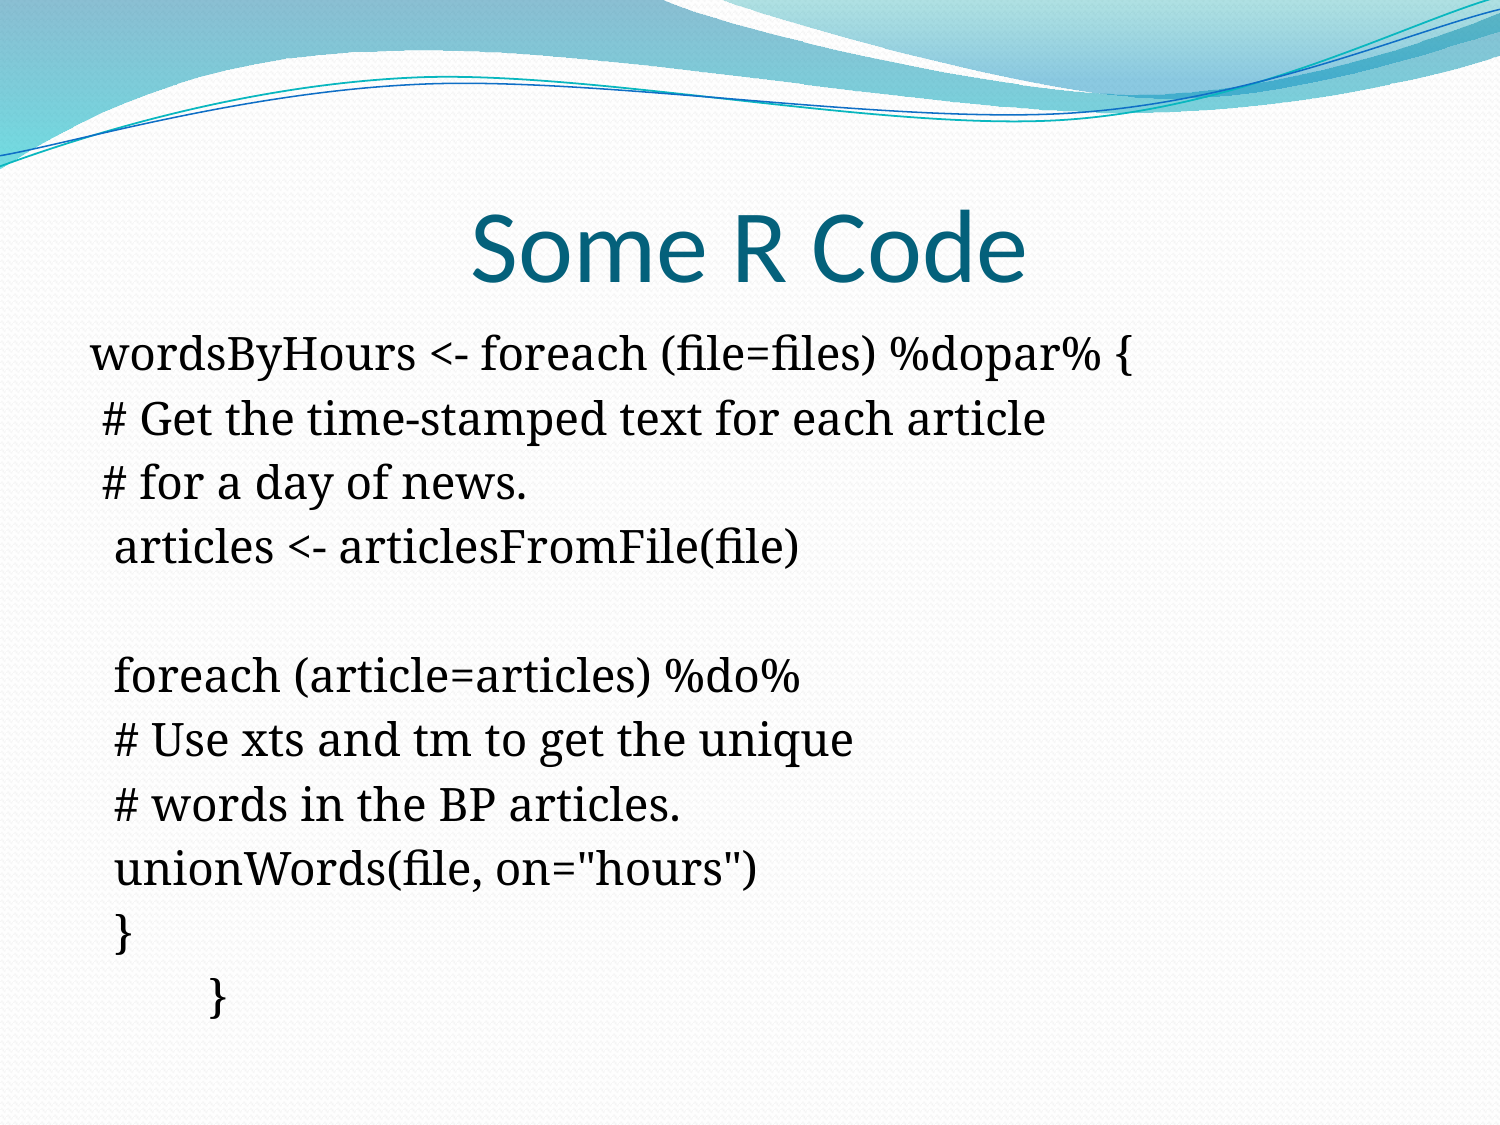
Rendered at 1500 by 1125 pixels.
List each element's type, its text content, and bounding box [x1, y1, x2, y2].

title Some R Code [75, 115, 1425, 303]
list wordsByHours <- foreach (file=files) %dopar% { # Get the time-stamped text for each article # for a day of news. articles <- articlesFromFile(file) foreach (article=articles) %do% # Use xts and tm to get the unique # words in the BP articles. unionWords(file, on="hours") } } [75, 317, 1425, 1038]
